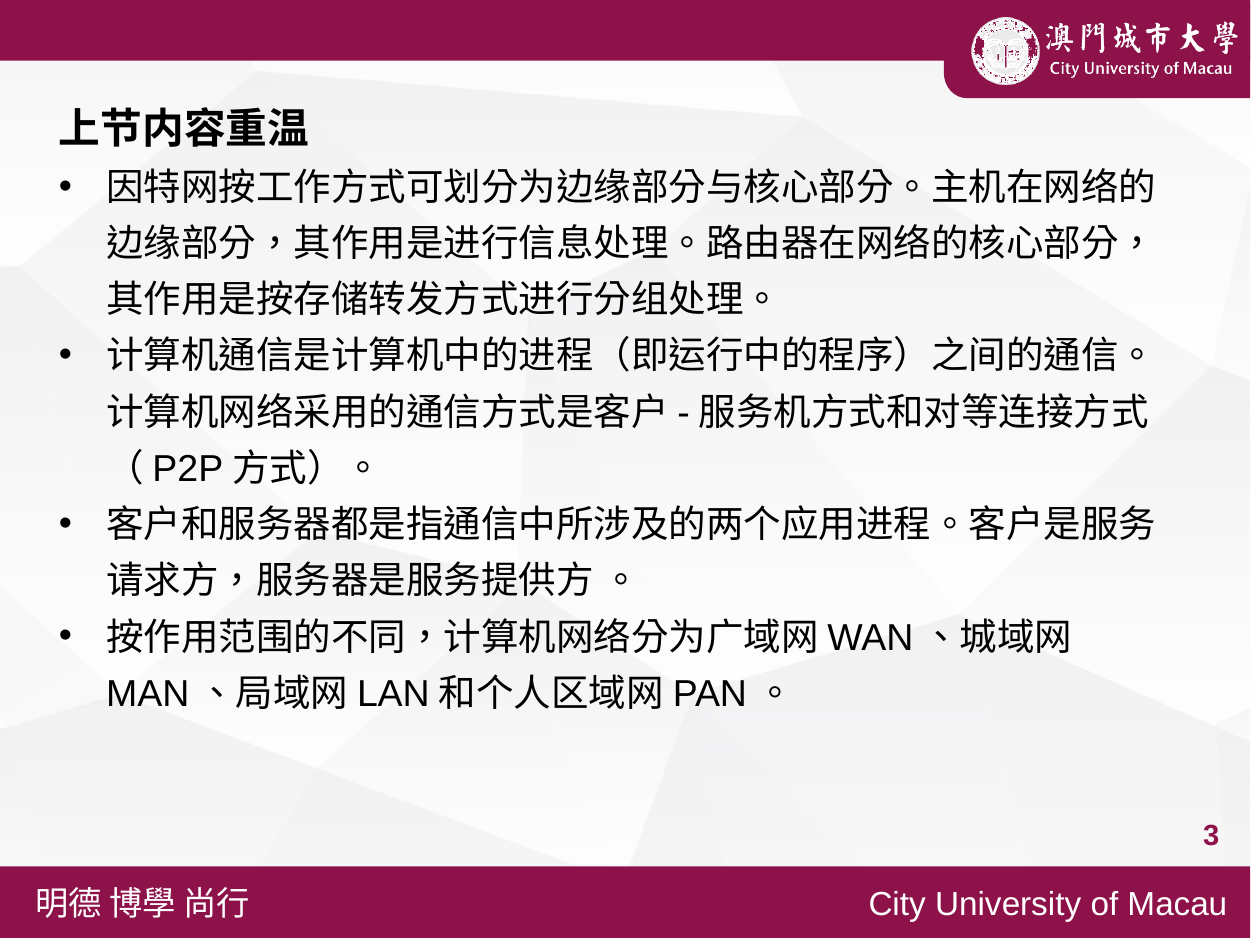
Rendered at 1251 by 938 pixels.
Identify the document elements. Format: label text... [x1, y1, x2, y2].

picture [1048, 59, 1232, 80]
picture [1043, 21, 1238, 55]
picture [0, 61, 1251, 866]
slide_number 3 [1115, 810, 1235, 858]
text_box 上节内容重温 因特网按工作方式可划分为边缘部分与核心部分。主机在网络的边缘部分，其作用是进行信息处理。路由器在网络的核心部分，其作用是按存储转发方式进行分组处理。 计算机通信是计算机中的进程（即运行中的程序）之间的通信。计算机网络采用的通信方式是客户-服务机方式和对等连接方式（P2P方式）。 客户和服务器都是指通信中所涉及的两个应用进程。客户是服务请求方，服务器是服务提供方 。 按作用范围的不同，计算机网络分为广域网WAN、城域网MAN、局域网LAN和个人区域网PAN。 [44, 81, 1206, 721]
